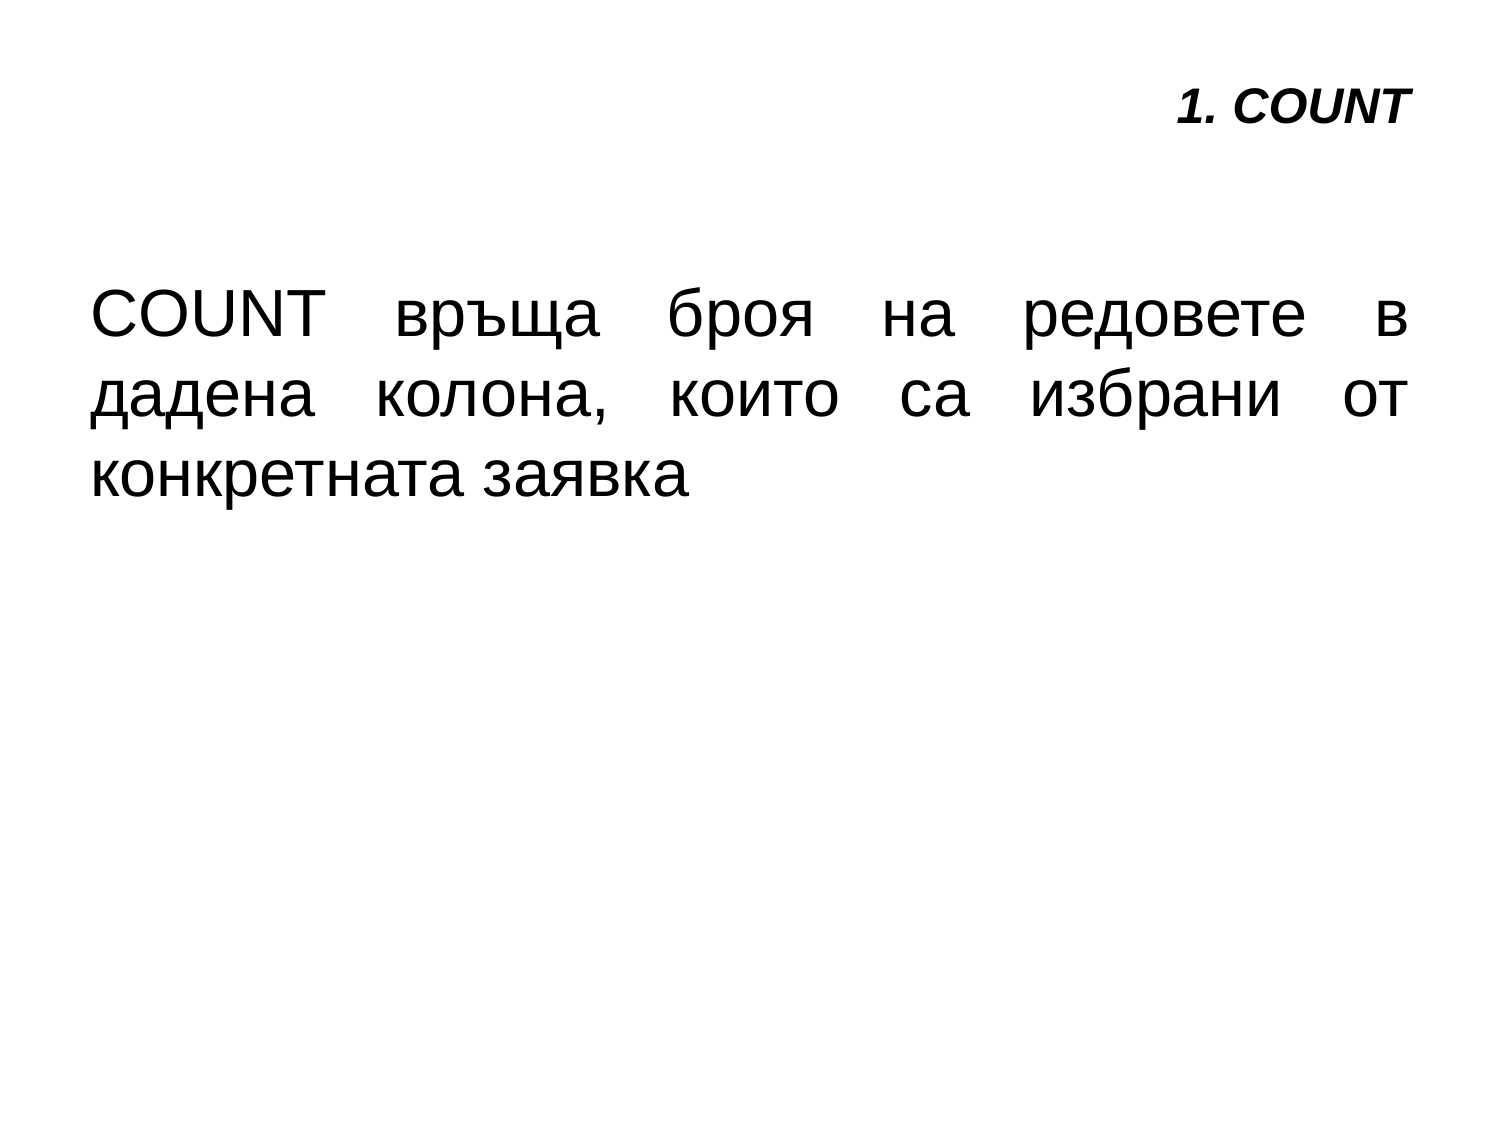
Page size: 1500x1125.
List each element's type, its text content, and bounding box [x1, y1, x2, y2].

list COUNT връща броя на редовете в дадена колона, които са избрани от конкретната заявка [75, 262, 1425, 1005]
title 1. COUNT [75, 45, 1425, 163]
